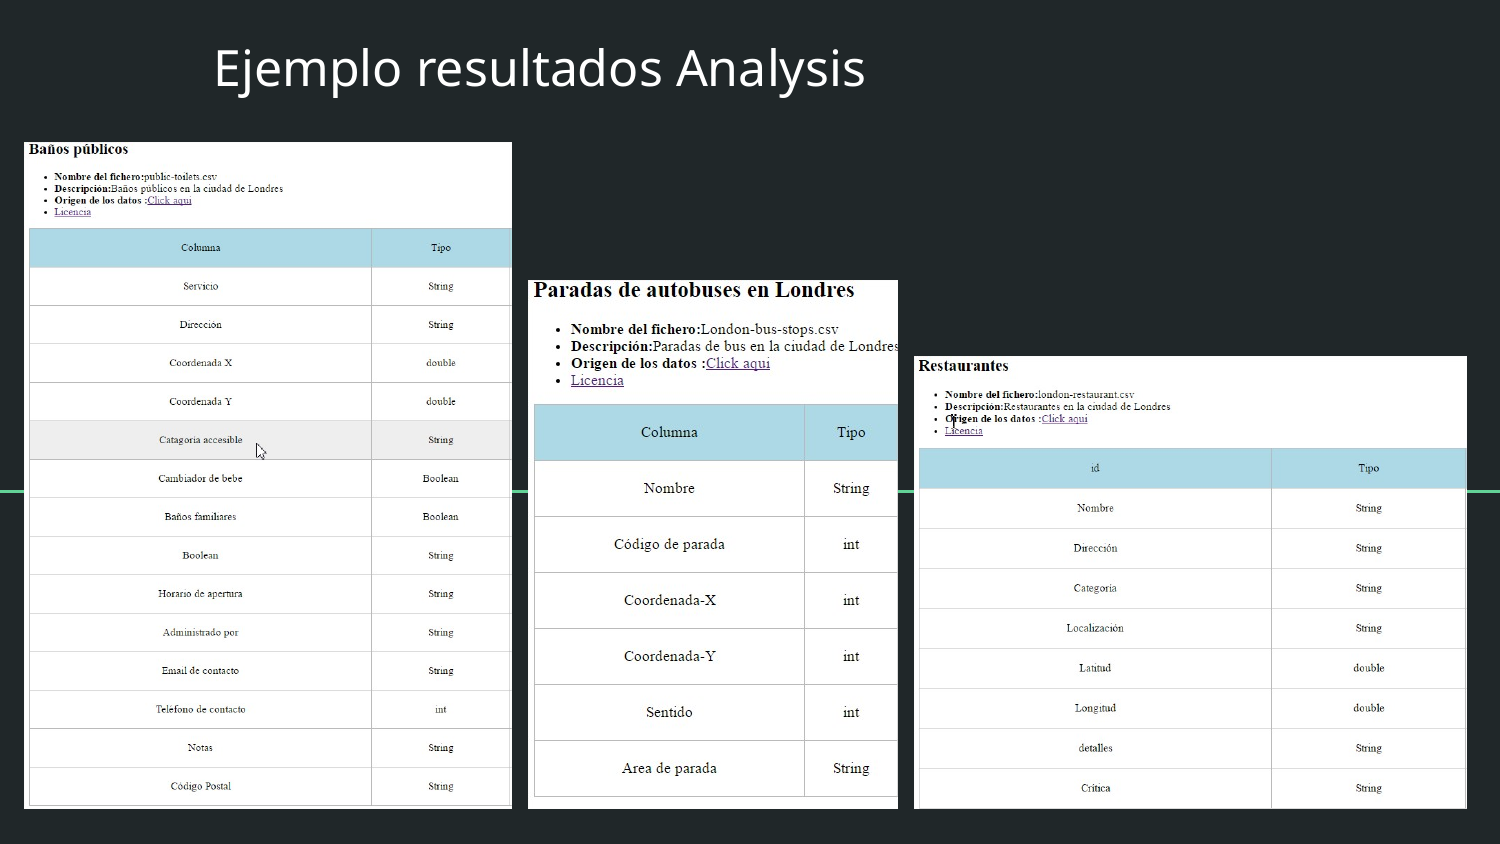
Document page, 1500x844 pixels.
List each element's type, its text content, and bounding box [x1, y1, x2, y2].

picture [914, 355, 1467, 810]
picture [24, 142, 512, 810]
picture [527, 280, 898, 810]
subtitle Ejemplo resultados Analysis [0, 21, 1212, 118]
